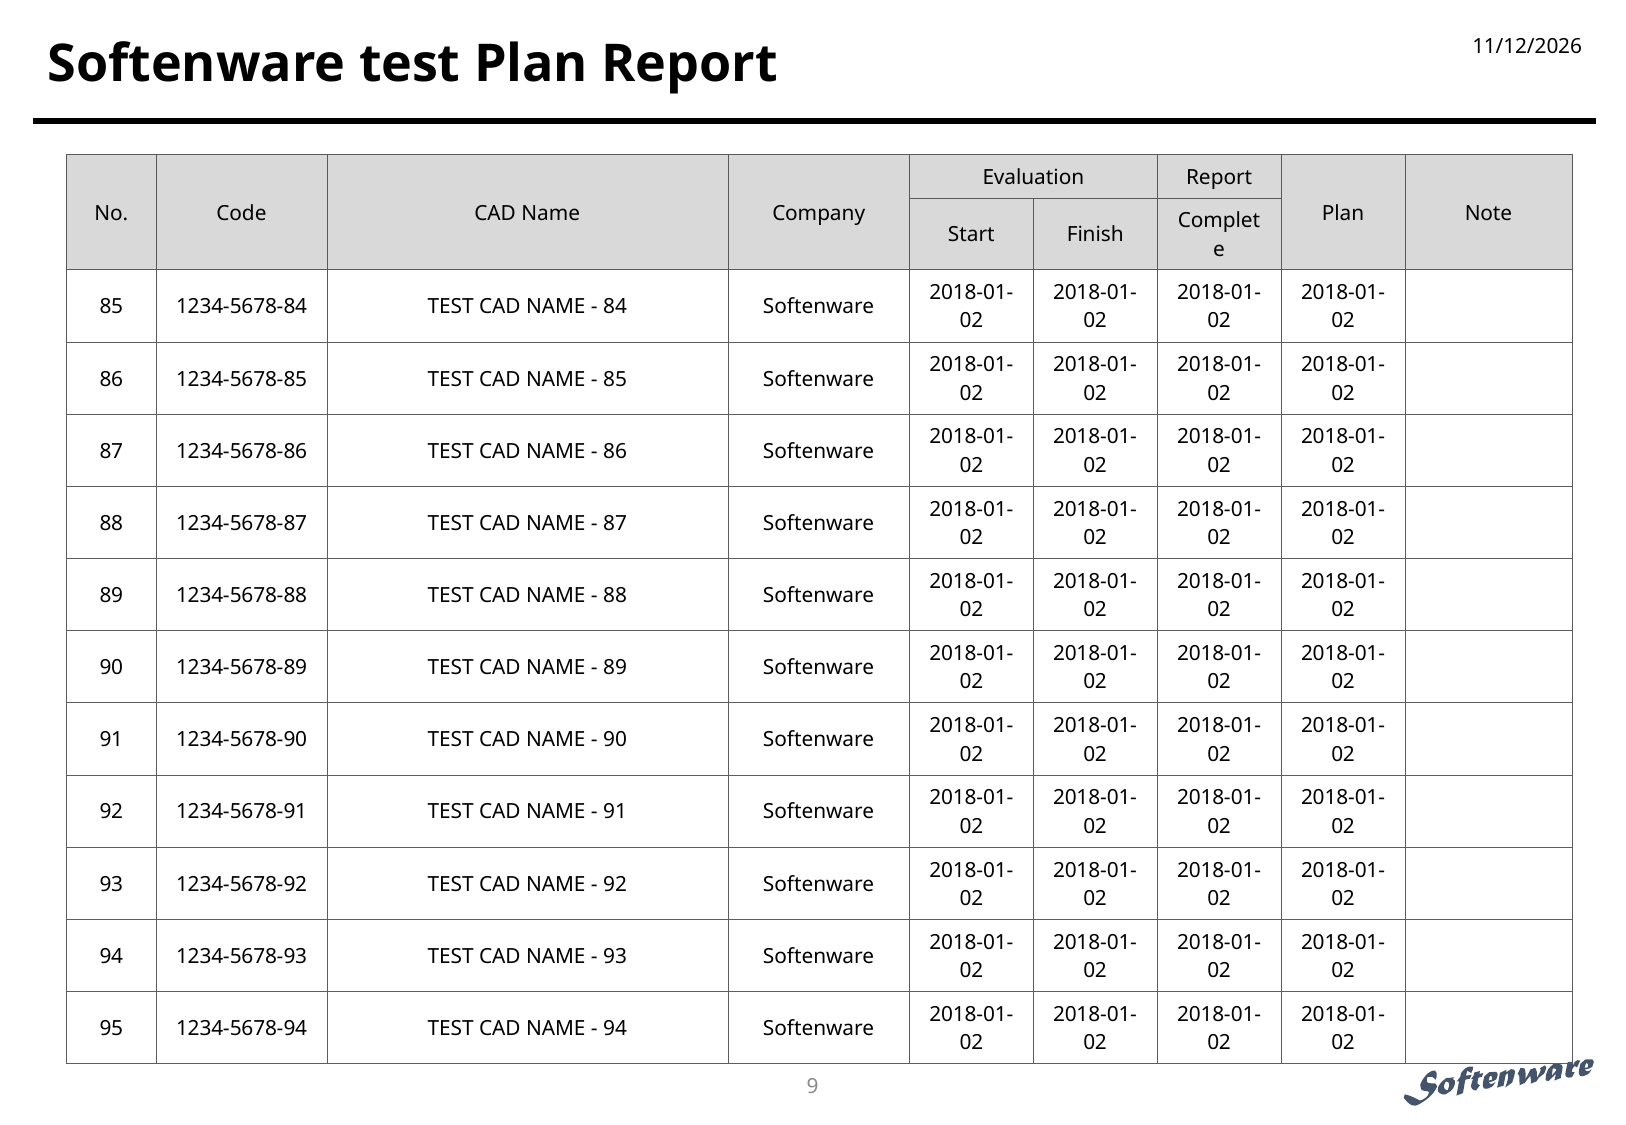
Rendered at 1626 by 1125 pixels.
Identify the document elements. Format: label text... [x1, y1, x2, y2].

table_cell 2018-01-02 [1158, 559, 1281, 630]
table_cell 2018-01-02 [1158, 415, 1281, 486]
table_cell TEST CAD NAME - 89 [328, 631, 728, 702]
table_cell 2018-01-02 [1282, 992, 1405, 1063]
table_cell 2018-01-02 [910, 487, 1033, 558]
table_cell Softenware [729, 631, 909, 702]
table_cell 1234-5678-92 [157, 848, 327, 919]
table_cell 2018-01-02 [910, 992, 1033, 1063]
table_cell 2018-01-02 [1282, 631, 1405, 702]
table_cell 2018-01-02 [910, 703, 1033, 775]
table_cell 2018-01-02 [1282, 776, 1405, 847]
table_cell 2018-01-02 [1282, 343, 1405, 414]
table_cell 2018-01-02 [1282, 703, 1405, 775]
table_cell 1234-5678-87 [157, 487, 327, 558]
table_cell [1406, 343, 1572, 414]
table_cell Start [910, 199, 1033, 269]
table_header Report [1158, 155, 1281, 198]
table_cell 1234-5678-84 [157, 270, 327, 342]
table_cell 2018-01-02 [910, 415, 1033, 486]
table_cell 1234-5678-88 [157, 559, 327, 630]
table_cell Softenware [729, 920, 909, 991]
table_cell 90 [67, 631, 156, 702]
table_cell 2018-01-02 [1282, 559, 1405, 630]
table_cell 2018-01-02 [910, 559, 1033, 630]
table_cell 1234-5678-89 [157, 631, 327, 702]
table_cell 2018-01-02 [1158, 487, 1281, 558]
table_cell 2018-01-02 [1282, 848, 1405, 919]
table_cell [1406, 703, 1572, 775]
table_header CAD Name [328, 155, 728, 269]
table_cell TEST CAD NAME - 92 [328, 848, 728, 919]
table_cell 2018-01-02 [1158, 703, 1281, 775]
table_cell 85 [67, 270, 156, 342]
table_cell 1234-5678-93 [157, 920, 327, 991]
table_cell Softenware [729, 992, 909, 1063]
table_cell [1406, 920, 1572, 991]
table_cell Softenware [729, 559, 909, 630]
table_cell 2018-01-02 [1034, 848, 1157, 919]
table_cell TEST CAD NAME - 91 [328, 776, 728, 847]
table_cell [1406, 559, 1572, 630]
table_cell 2018-01-02 [1158, 631, 1281, 702]
table_cell 2018-01-02 [910, 776, 1033, 847]
table_cell 2018-01-02 [910, 343, 1033, 414]
table_cell 2018-01-02 [1158, 343, 1281, 414]
table_cell 91 [67, 703, 156, 775]
table_cell 93 [67, 848, 156, 919]
table_header Evaluation [910, 155, 1157, 198]
table_cell 1234-5678-90 [157, 703, 327, 775]
table_cell Finish [1034, 199, 1157, 269]
title Softenware test Plan Report [33, 28, 1101, 101]
table_cell Softenware [729, 343, 909, 414]
table_header Company [729, 155, 909, 269]
table_cell 2018-01-02 [1034, 343, 1157, 414]
table_cell 86 [67, 343, 156, 414]
table_cell 2018-01-02 [910, 631, 1033, 702]
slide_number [1434, 25, 1597, 66]
table_cell 2018-01-02 [910, 920, 1033, 991]
table_cell TEST CAD NAME - 87 [328, 487, 728, 558]
table_cell Complete [1158, 199, 1281, 269]
table_cell 2018-01-02 [910, 848, 1033, 919]
table_cell [1406, 270, 1572, 342]
table_cell 2018-01-02 [1034, 703, 1157, 775]
table_cell 87 [67, 415, 156, 486]
table_cell 2018-01-02 [1034, 992, 1157, 1063]
table_cell 2018-01-02 [1034, 487, 1157, 558]
table_cell 2018-01-02 [1158, 776, 1281, 847]
table_cell [1406, 776, 1572, 847]
table_cell TEST CAD NAME - 88 [328, 559, 728, 630]
table_cell 2018-01-02 [1158, 920, 1281, 991]
table_cell 2018-01-02 [1282, 270, 1405, 342]
table_header No. [67, 155, 156, 269]
table_cell 2018-01-02 [1034, 776, 1157, 847]
table_cell 1234-5678-86 [157, 415, 327, 486]
table_cell Softenware [729, 848, 909, 919]
table_header Code [157, 155, 327, 269]
table_cell Softenware [729, 415, 909, 486]
table_cell 2018-01-02 [1034, 270, 1157, 342]
table_cell 2018-01-02 [1158, 992, 1281, 1063]
table_cell 2018-01-02 [1034, 415, 1157, 486]
table_cell 1234-5678-94 [157, 992, 327, 1063]
table_cell 1234-5678-91 [157, 776, 327, 847]
table_cell 88 [67, 487, 156, 558]
table_cell TEST CAD NAME - 86 [328, 415, 728, 486]
table_cell 2018-01-02 [1034, 559, 1157, 630]
table_cell Softenware [729, 703, 909, 775]
table_cell Softenware [729, 270, 909, 342]
table_cell Softenware [729, 487, 909, 558]
table_cell TEST CAD NAME - 94 [328, 992, 728, 1063]
table_cell TEST CAD NAME - 85 [328, 343, 728, 414]
table_cell 2018-01-02 [1158, 270, 1281, 342]
table_cell 2018-01-02 [1282, 920, 1405, 991]
table_cell 2018-01-02 [1034, 631, 1157, 702]
table_cell [1406, 631, 1572, 702]
table_cell 92 [67, 776, 156, 847]
table_cell 2018-01-02 [1034, 920, 1157, 991]
slide_number 2 [784, 1066, 841, 1107]
table_header Plan [1282, 155, 1405, 269]
table_cell TEST CAD NAME - 93 [328, 920, 728, 991]
table_cell 2018-01-02 [1158, 848, 1281, 919]
table_cell 89 [67, 559, 156, 630]
table_header Note [1406, 155, 1572, 269]
table_cell TEST CAD NAME - 84 [328, 270, 728, 342]
table_cell TEST CAD NAME - 90 [328, 703, 728, 775]
table_cell 94 [67, 920, 156, 991]
table_cell 2018-01-02 [1282, 487, 1405, 558]
table_cell 95 [67, 992, 156, 1063]
table_cell Softenware [729, 776, 909, 847]
table_cell [1406, 848, 1572, 919]
table_cell [1406, 992, 1572, 1063]
table_cell 1234-5678-85 [157, 343, 327, 414]
table_cell [1406, 415, 1572, 486]
table_cell [1406, 487, 1572, 558]
table_cell 2018-01-02 [1282, 415, 1405, 486]
table_cell 2018-01-02 [910, 270, 1033, 342]
